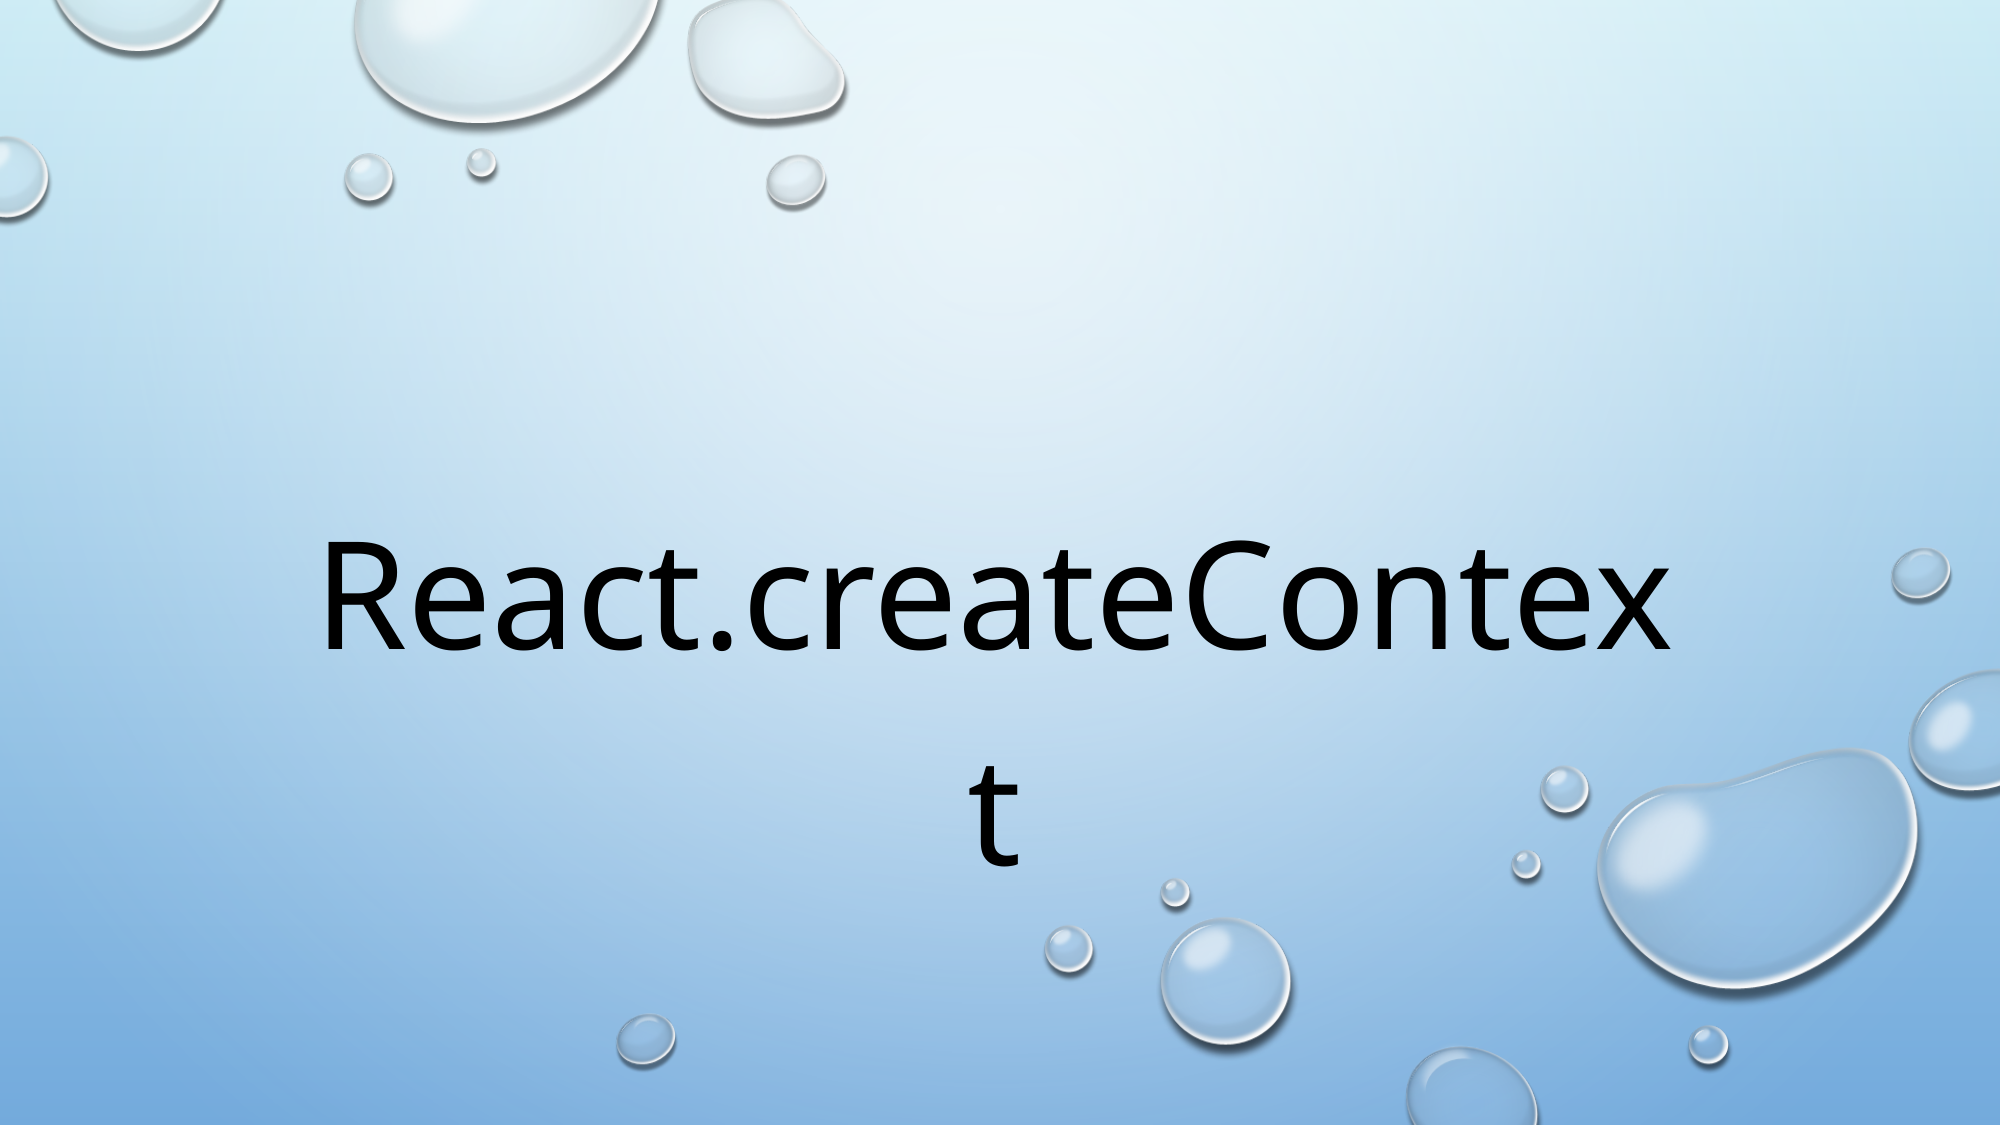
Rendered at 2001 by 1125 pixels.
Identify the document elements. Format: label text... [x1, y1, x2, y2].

subtitle React.createContext [281, 456, 1707, 682]
picture [0, 0, 2000, 1125]
